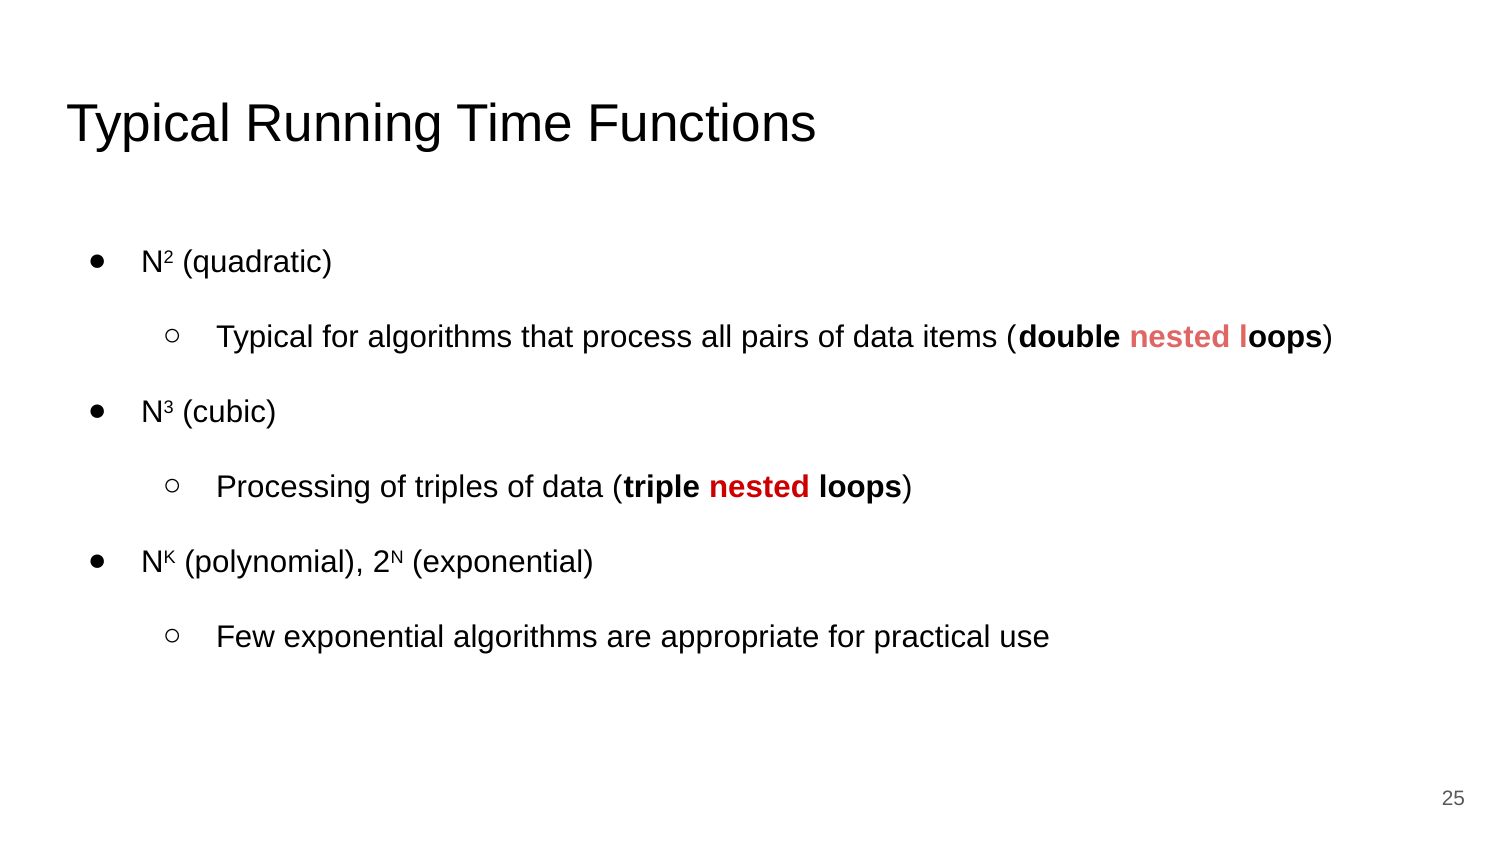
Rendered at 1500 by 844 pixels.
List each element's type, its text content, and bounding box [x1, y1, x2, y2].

title Typical Running Time Functions [51, 72, 1449, 167]
slide_number ‹#› [1389, 764, 1480, 830]
list N2 (quadratic) Typical for algorithms that process all pairs of data items (double nested loops) N3 (cubic) Processing of triples of data (triple nested loops) NK (polynomial), 2N (exponential) Few exponential algorithms are appropriate for practical use [51, 189, 1449, 750]
